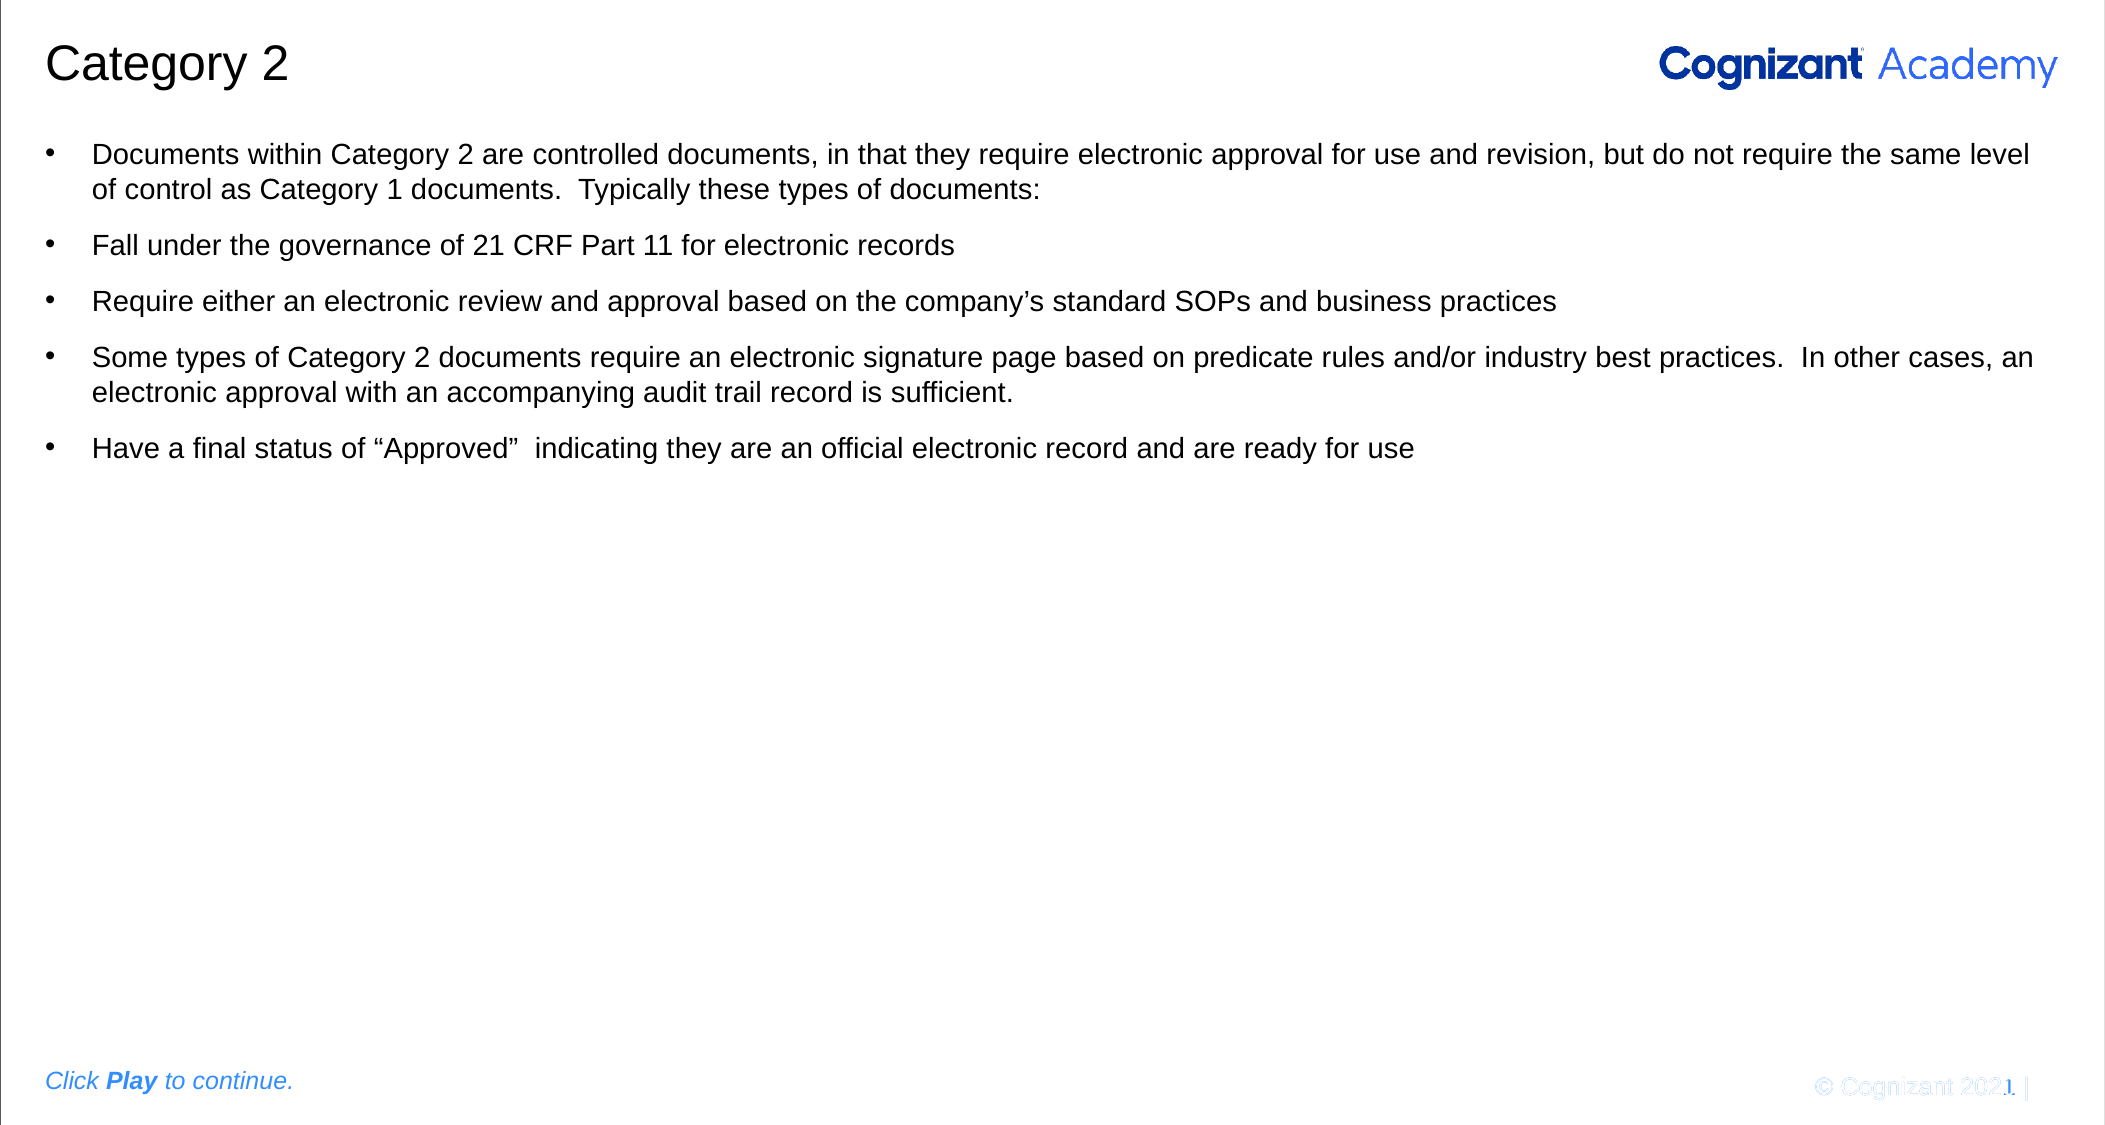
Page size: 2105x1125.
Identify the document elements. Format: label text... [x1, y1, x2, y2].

list Documents within Category 2 are controlled documents, in that they require electronic approval for use and revision, but do not require the same level of control as Category 1 documents. Typically these types of documents: Fall under the governance of 21 CRF Part 11 for electronic records Require either an electronic review and approval based on the company’s standard SOPs and business practices Some types of Category 2 documents require an electronic signature page based on predicate rules and/or industry best practices. In other cases, an electronic approval with an accompanying audit trail record is sufficient. Have a final status of “Approved” indicating they are an official electronic record and are ready for use [45, 135, 2055, 595]
text_box © Cognizant 2020 | [1800, 1063, 2053, 1108]
list Click Play to continue. [45, 1065, 1238, 1110]
picture [1633, 15, 2084, 117]
title Category 2 [45, 29, 1638, 100]
